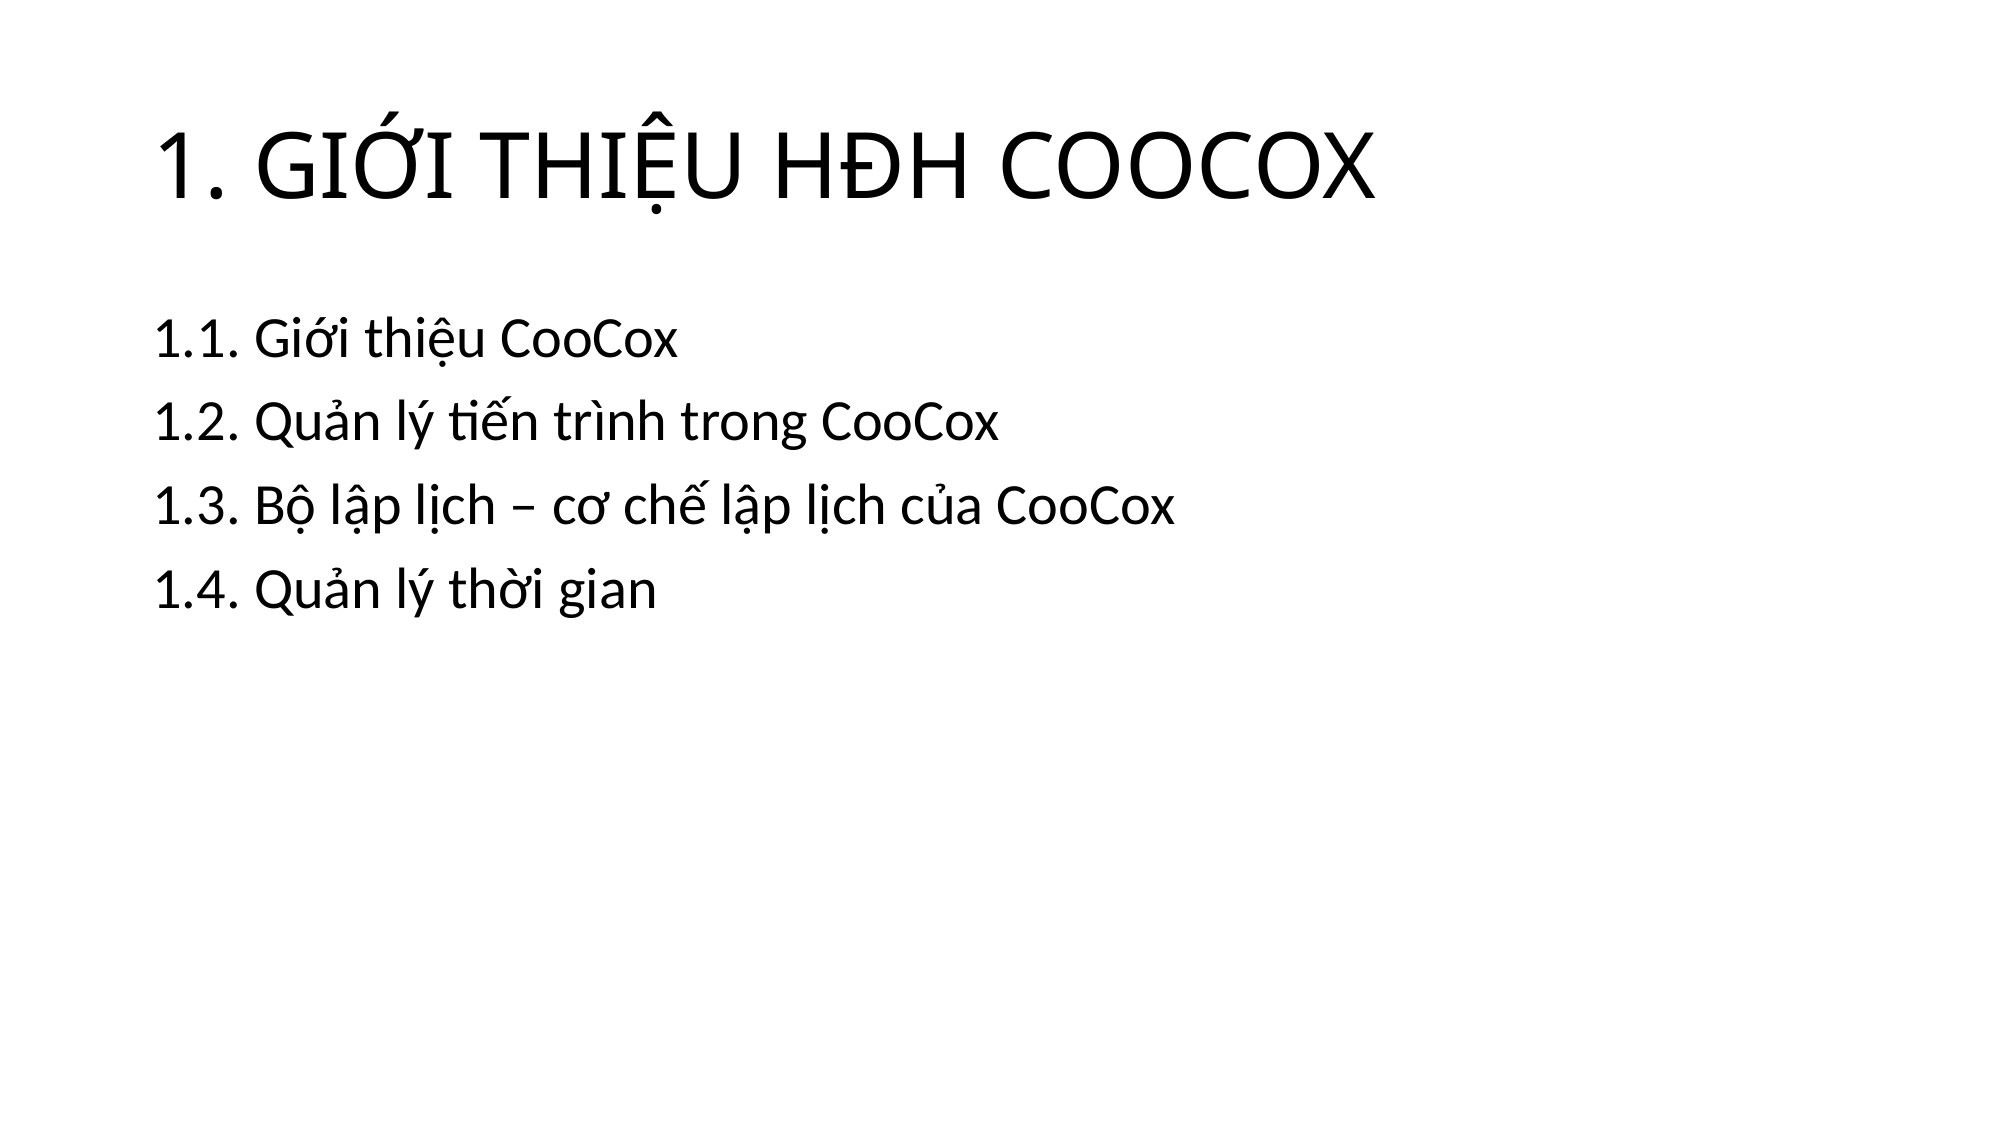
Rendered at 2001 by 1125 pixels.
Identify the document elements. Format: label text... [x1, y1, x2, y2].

title 1. GIỚI THIỆU HĐH COOCOX [137, 59, 1863, 278]
list 1.1. Giới thiệu CooCox 1.2. Quản lý tiến trình trong CooCox 1.3. Bộ lập lịch – cơ chế lập lịch của CooCox 1.4. Quản lý thời gian [137, 299, 1863, 1014]
